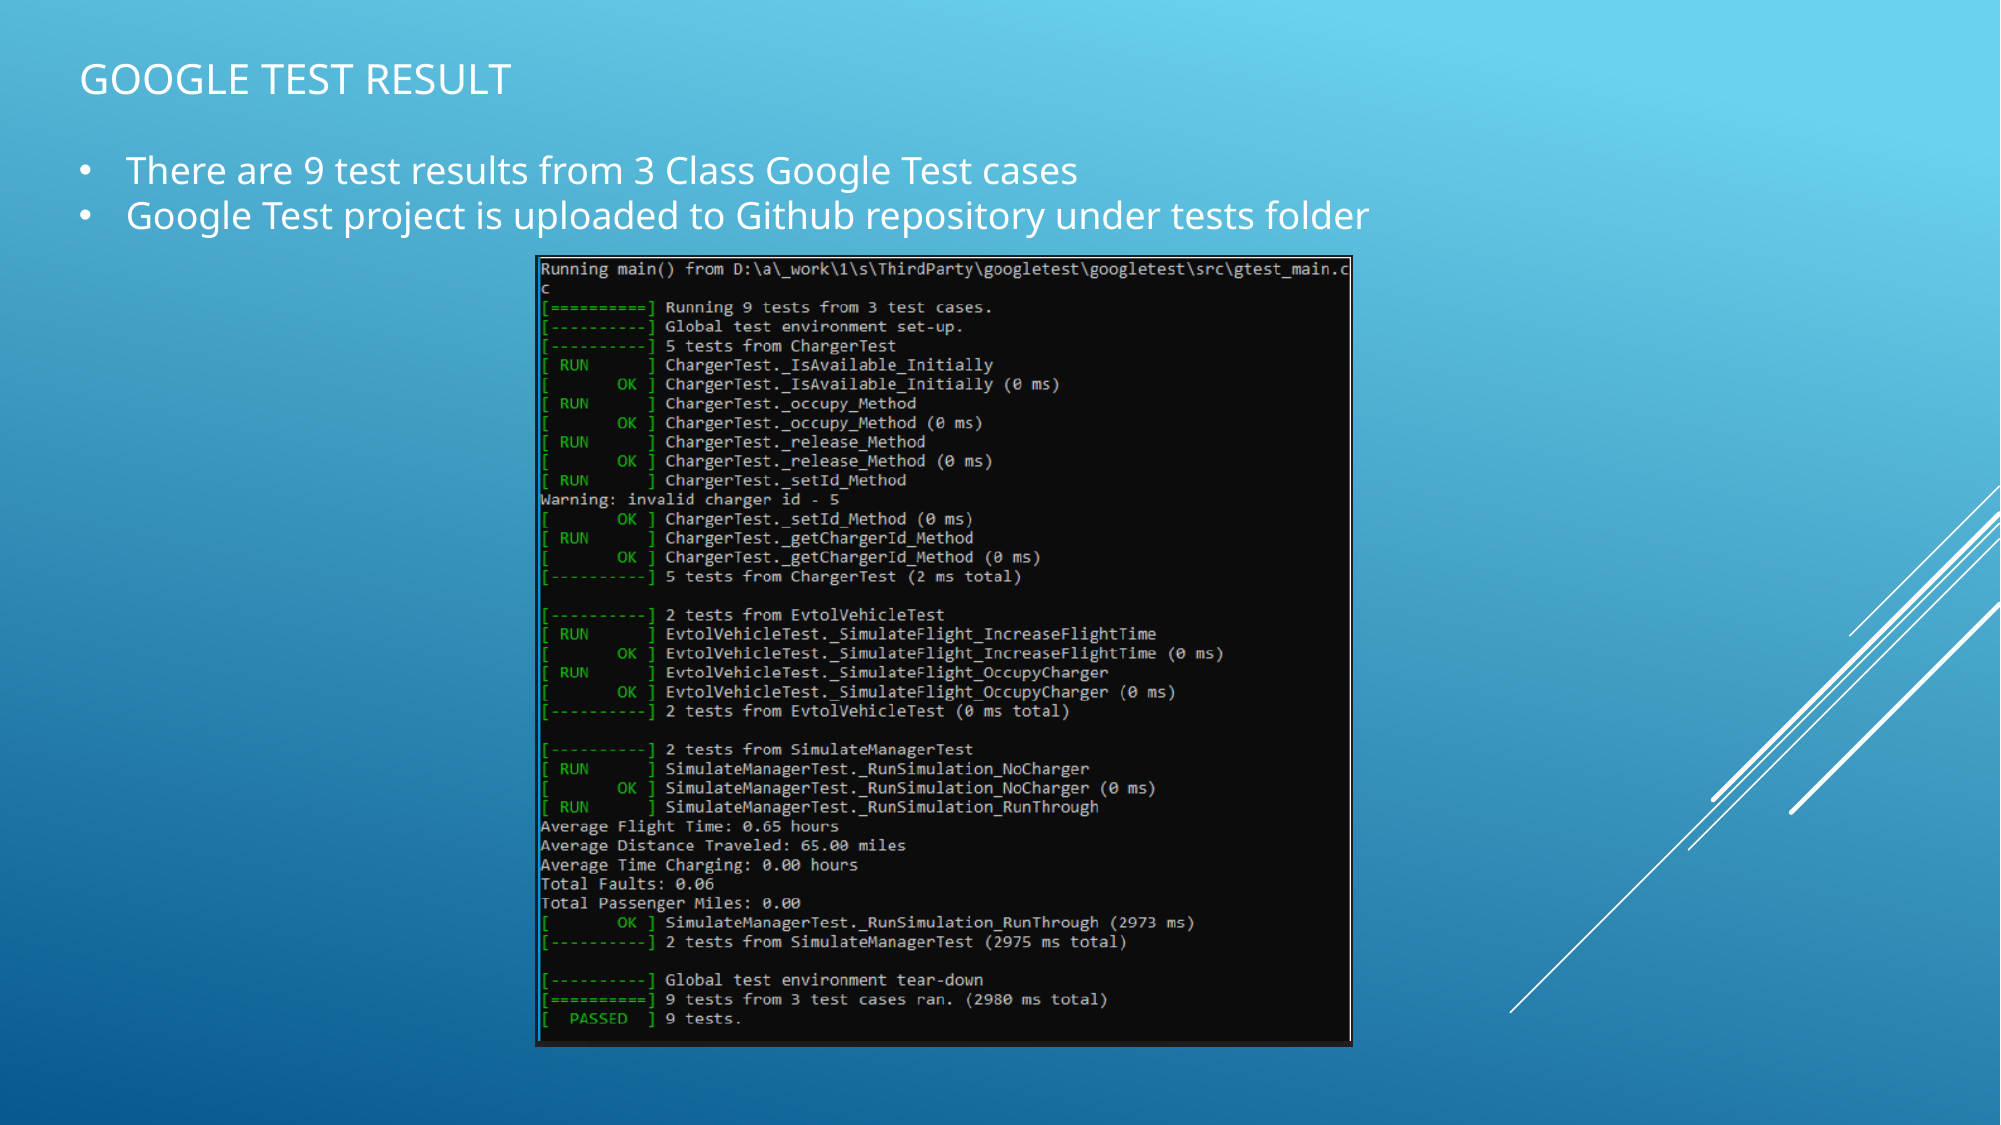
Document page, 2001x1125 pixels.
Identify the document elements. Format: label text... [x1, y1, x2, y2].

picture [535, 255, 1353, 1048]
title Google test result [64, 38, 1164, 118]
text_box There are 9 test results from 3 Class Google Test cases Google Test project is uploaded to Github repository under tests folder [64, 139, 1570, 244]
